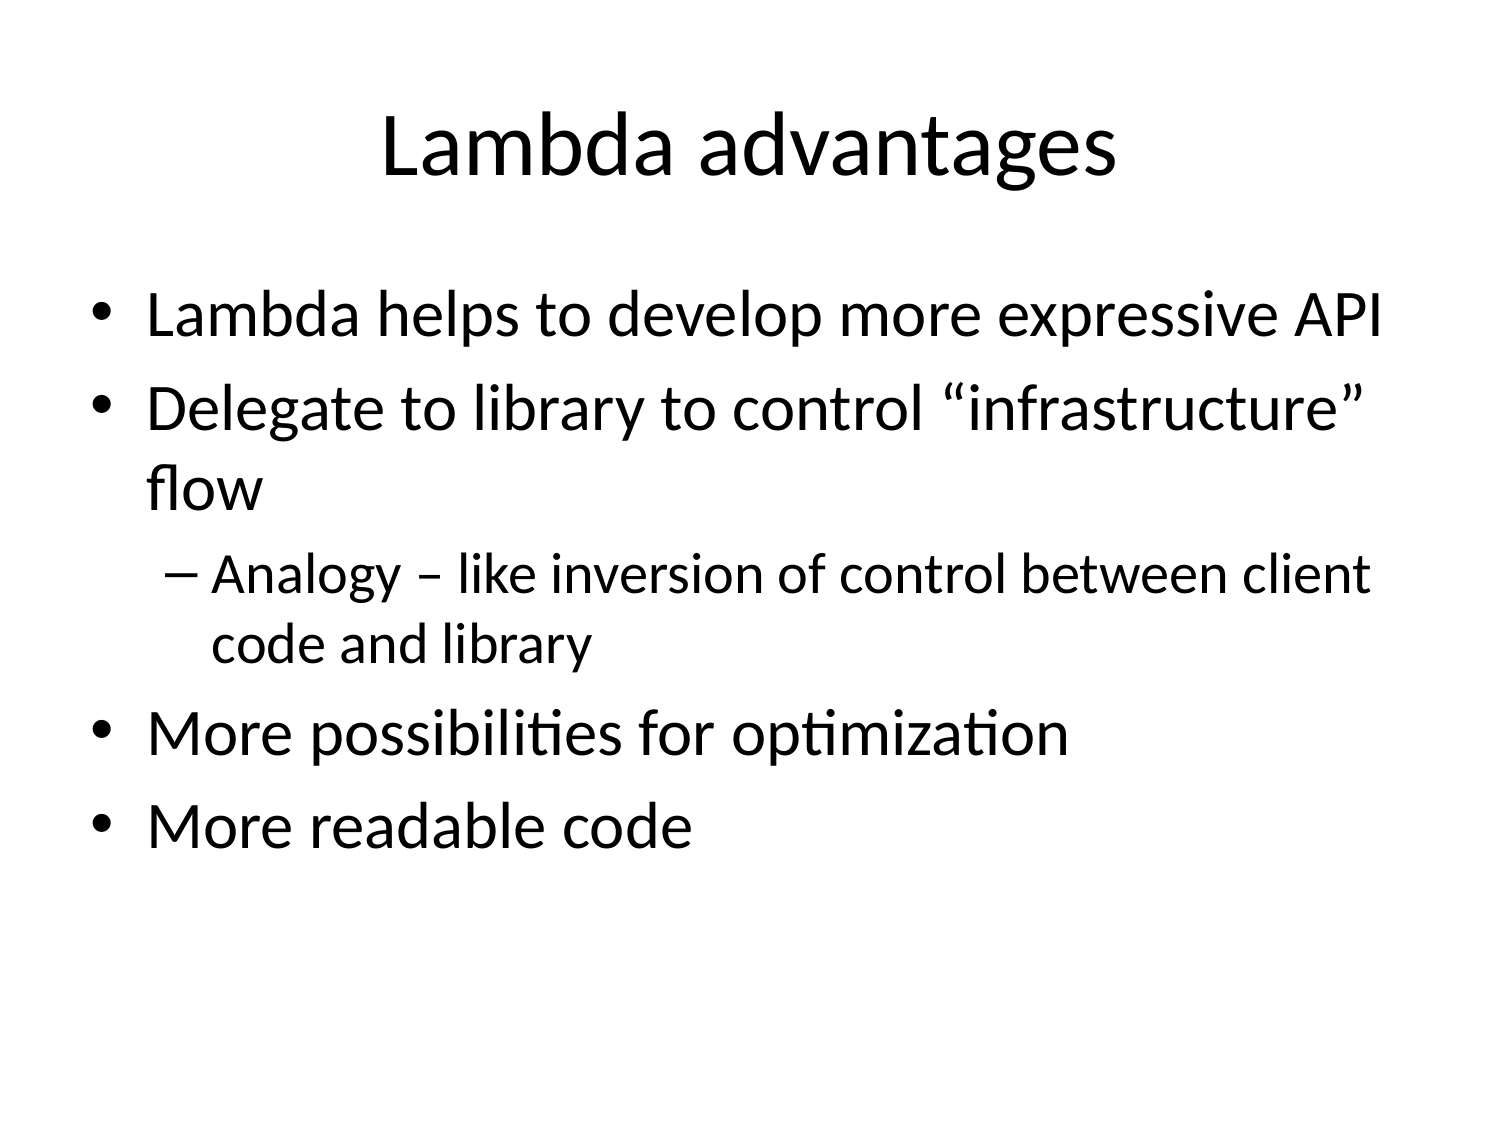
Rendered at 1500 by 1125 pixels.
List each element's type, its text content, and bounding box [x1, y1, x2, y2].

list Lambda helps to develop more expressive API Delegate to library to control “infrastructure” flow Analogy – like inversion of control between client code and library More possibilities for optimization More readable code [75, 262, 1425, 1005]
title Lambda advantages [75, 45, 1425, 233]
